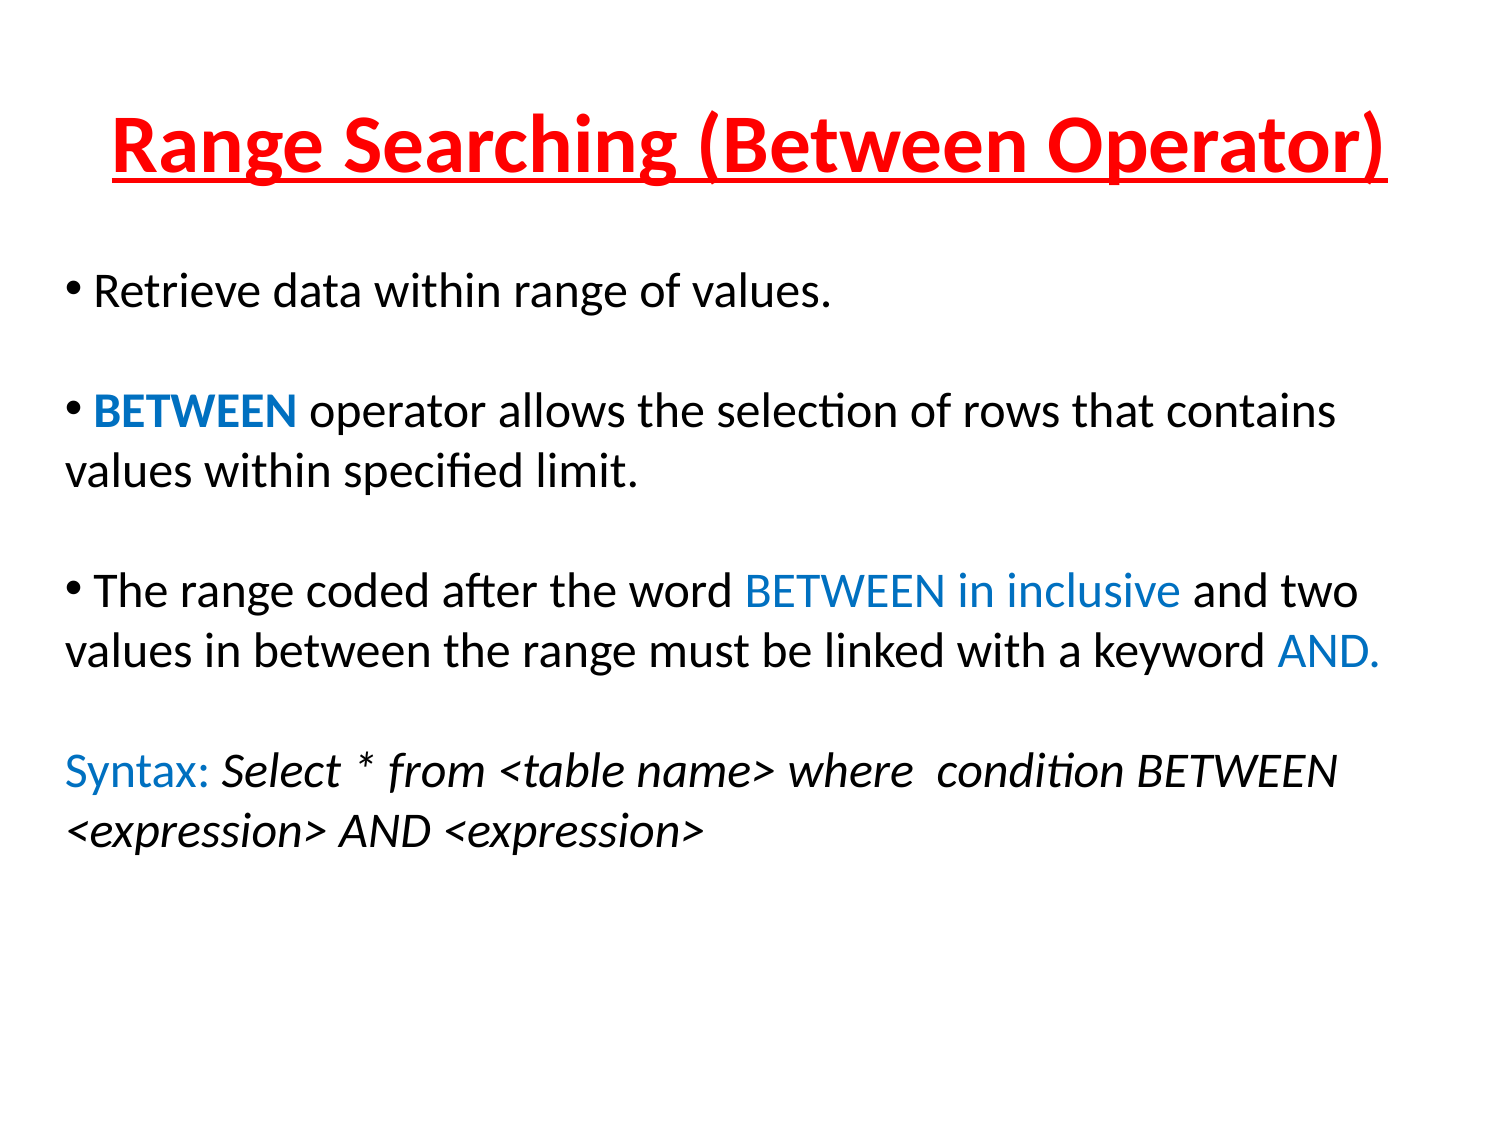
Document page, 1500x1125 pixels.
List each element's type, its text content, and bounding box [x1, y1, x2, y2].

title Range Searching (Between Operator) [75, 45, 1425, 233]
text_box Retrieve data within range of values. BETWEEN operator allows the selection of rows that contains values within specified limit. The range coded after the word BETWEEN in inclusive and two values in between the range must be linked with a keyword AND. Syntax: Select * from <table name> where condition BETWEEN <expression> AND <expression> [49, 249, 1463, 1015]
